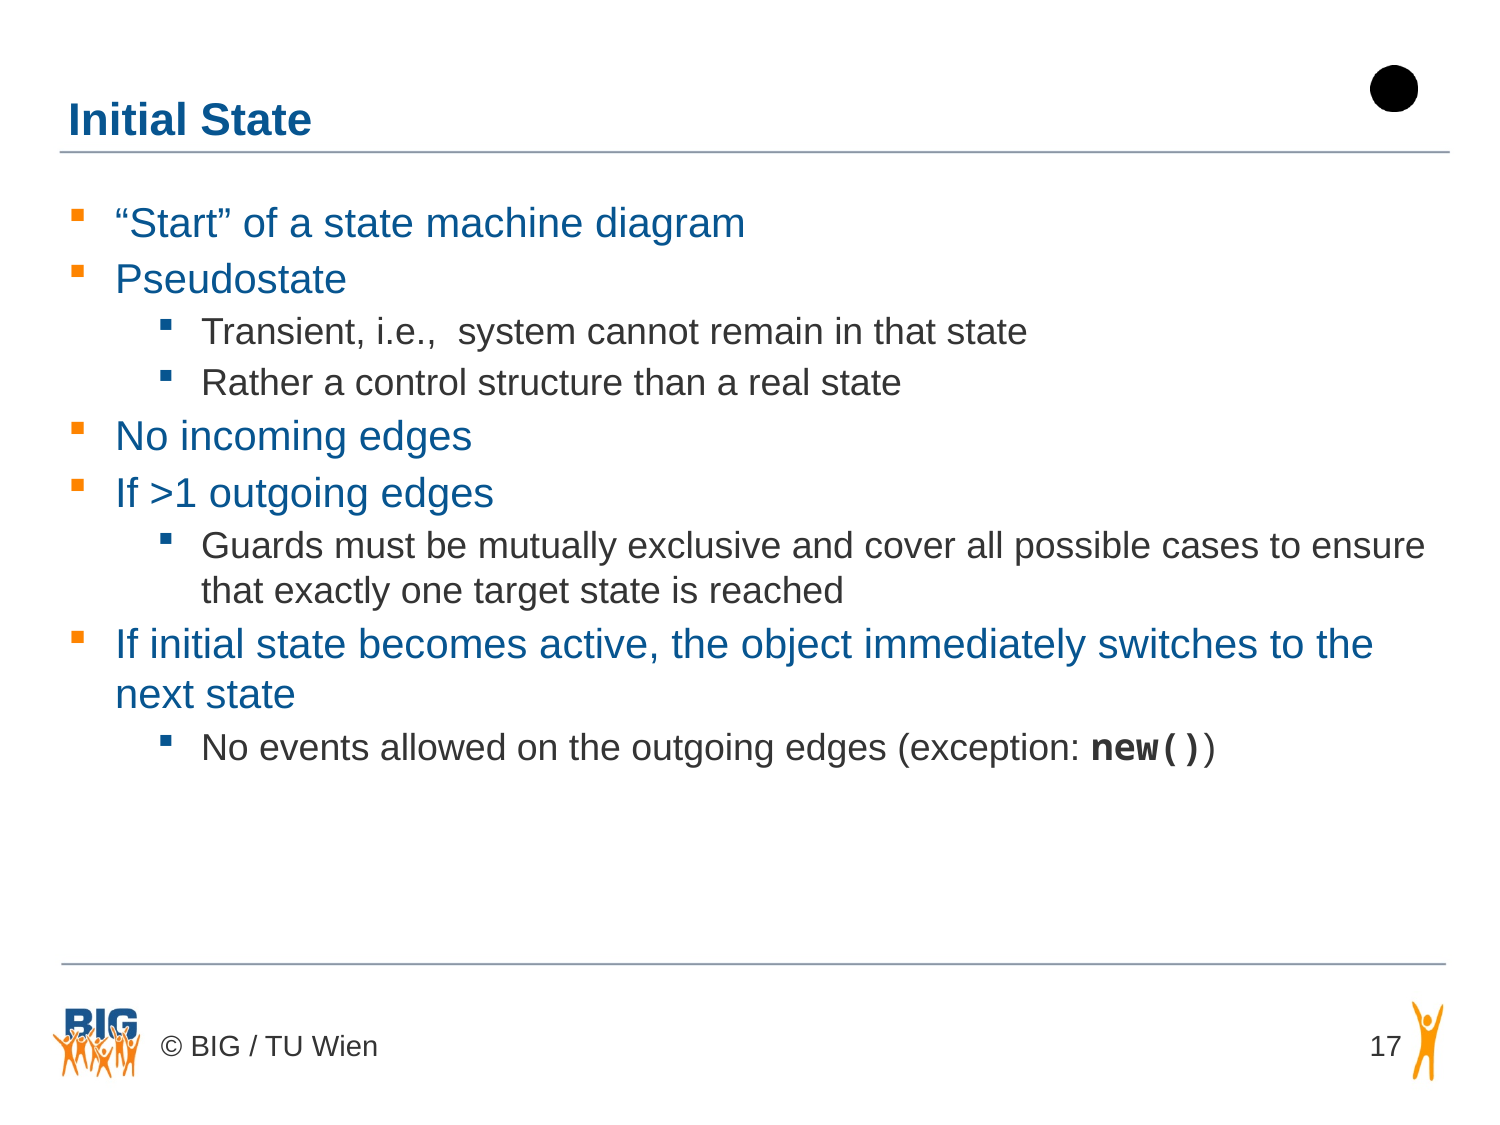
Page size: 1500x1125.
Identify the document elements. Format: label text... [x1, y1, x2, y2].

picture [1370, 65, 1418, 113]
picture [0, 142, 1500, 163]
list “Start” of a state machine diagram Pseudostate Transient, i.e., system cannot remain in that state Rather a control structure than a real state No incoming edges If >1 outgoing edges Guards must be mutually exclusive and cover all possible cases to ensure that exactly one target state is reached If initial state becomes active, the object immediately switches to the next state No events allowed on the outgoing edges (exception: new()) [52, 187, 1454, 962]
picture [6, 1000, 145, 1123]
picture [0, 954, 1497, 975]
slide_number 17 [1241, 1019, 1418, 1095]
title Initial State [52, 24, 1454, 153]
picture [1400, 991, 1494, 1125]
